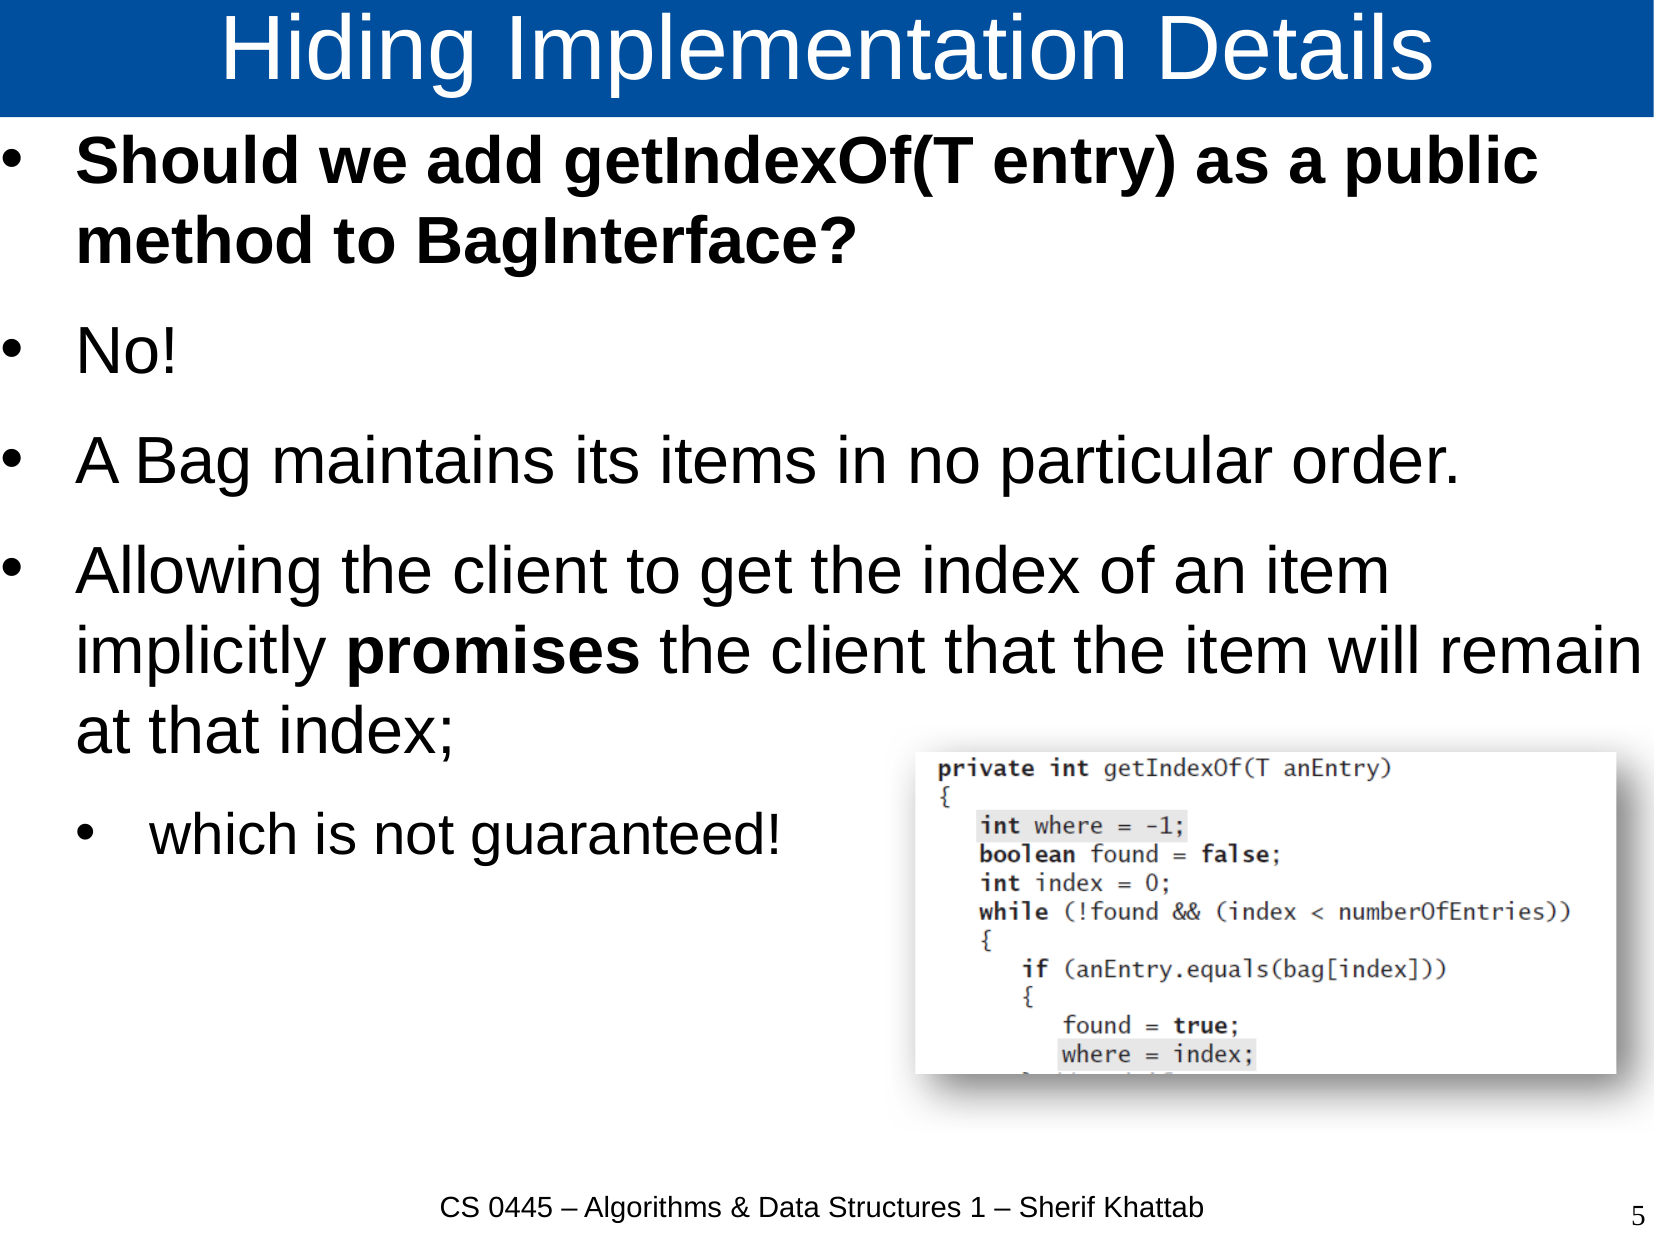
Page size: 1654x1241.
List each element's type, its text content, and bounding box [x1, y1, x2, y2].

slide_number 5 [1265, 1198, 1647, 1241]
list Should we add getIndexOf(T entry) as a public method to BagInterface? No! A Bag maintains its items in no particular order. Allowing the client to get the index of an item implicitly promises the client that the item will remain at that index; which is not guaranteed! [0, 117, 1654, 1195]
title Hiding Implementation Details [0, 0, 1654, 117]
footer CS 0445 – Algorithms & Data Structures 1 – Sherif Khattab [407, 1190, 1238, 1241]
picture [915, 752, 1617, 1074]
